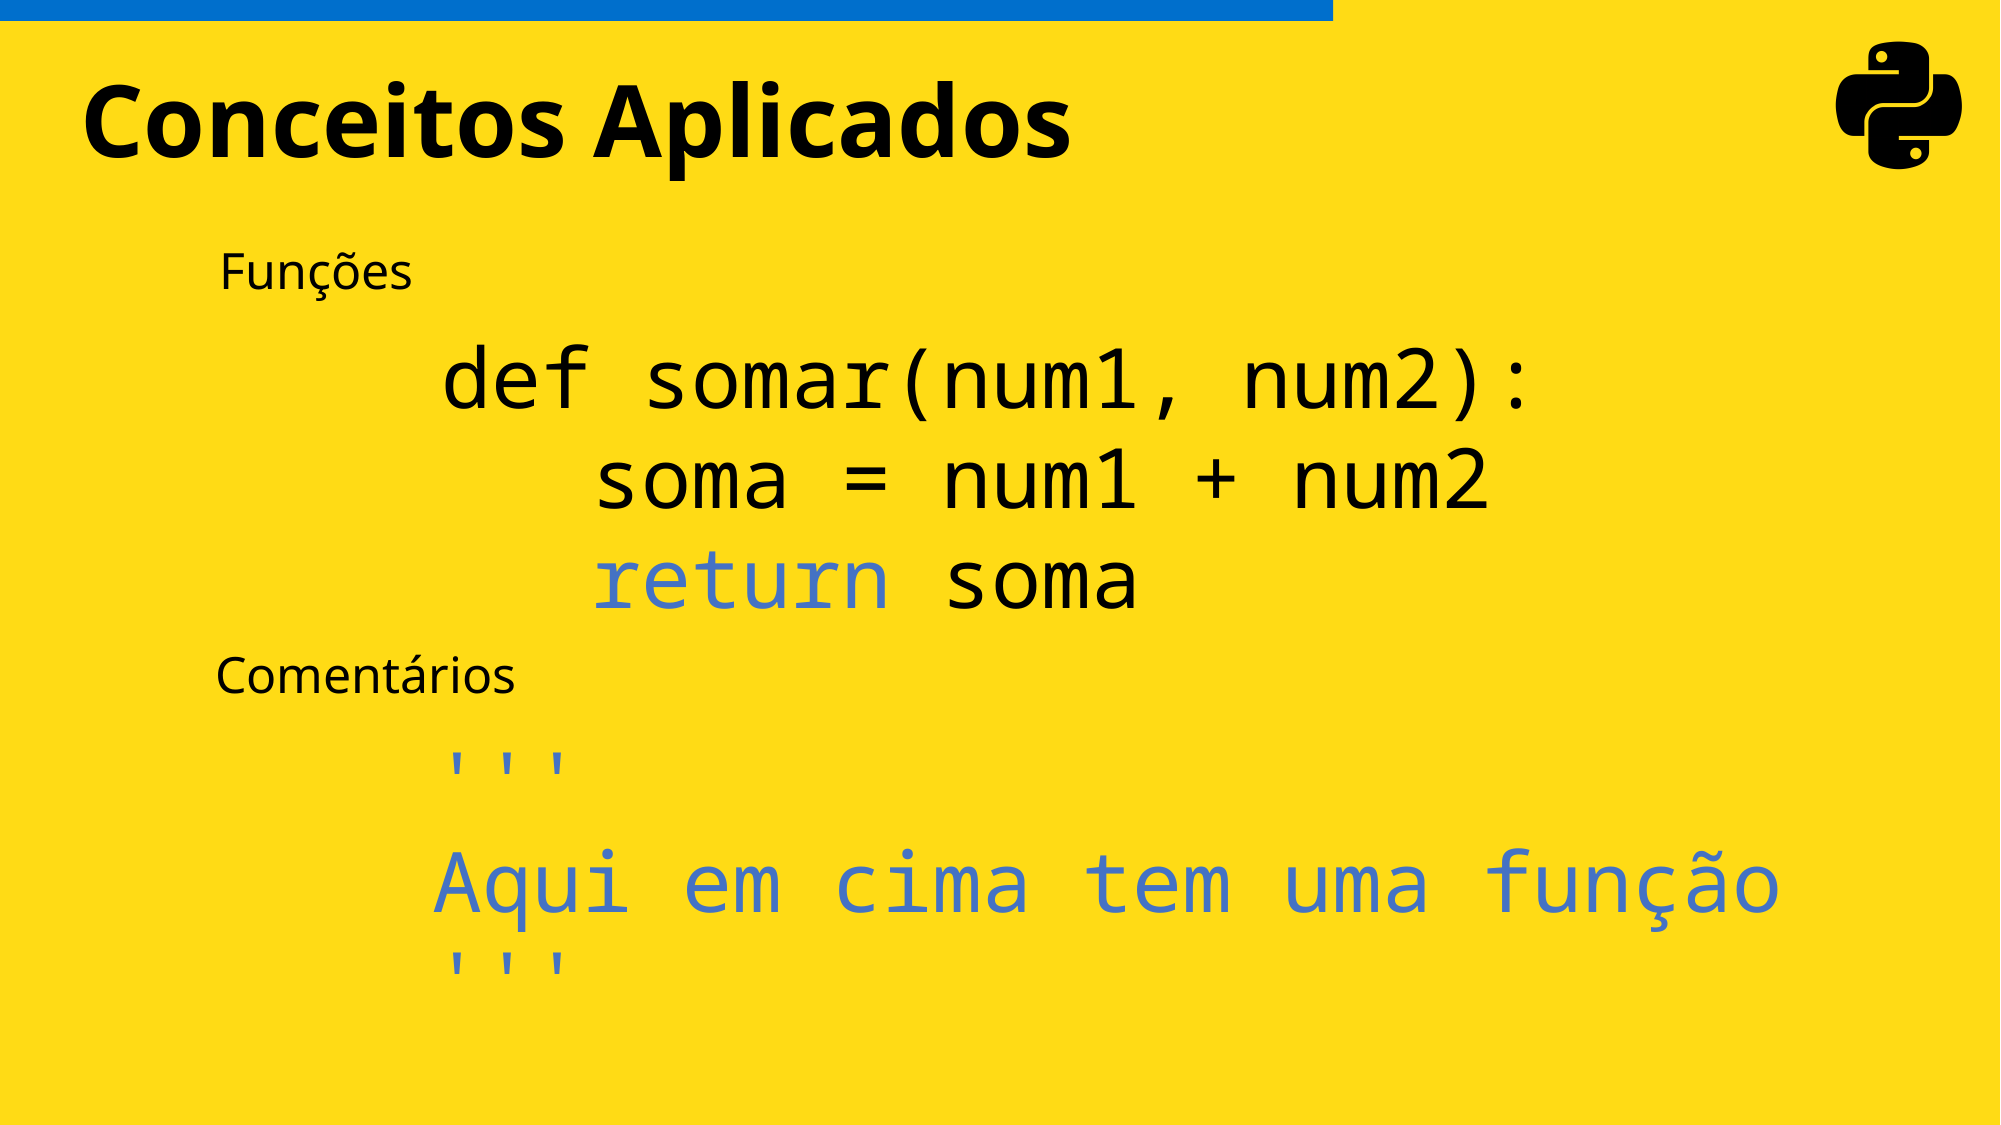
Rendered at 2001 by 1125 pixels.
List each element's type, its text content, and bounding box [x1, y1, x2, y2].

text_box def somar(num1, num2): soma = num1 + num2 return soma [426, 317, 1557, 633]
text_box Funções [204, 231, 429, 307]
text_box Comentários [200, 635, 532, 711]
text_box Conceitos Aplicados [65, 50, 1089, 185]
picture [1834, 41, 1963, 170]
text_box ''' Aqui em cima tem uma função ''' [417, 721, 1797, 1037]
text_box [0, 0, 1334, 22]
